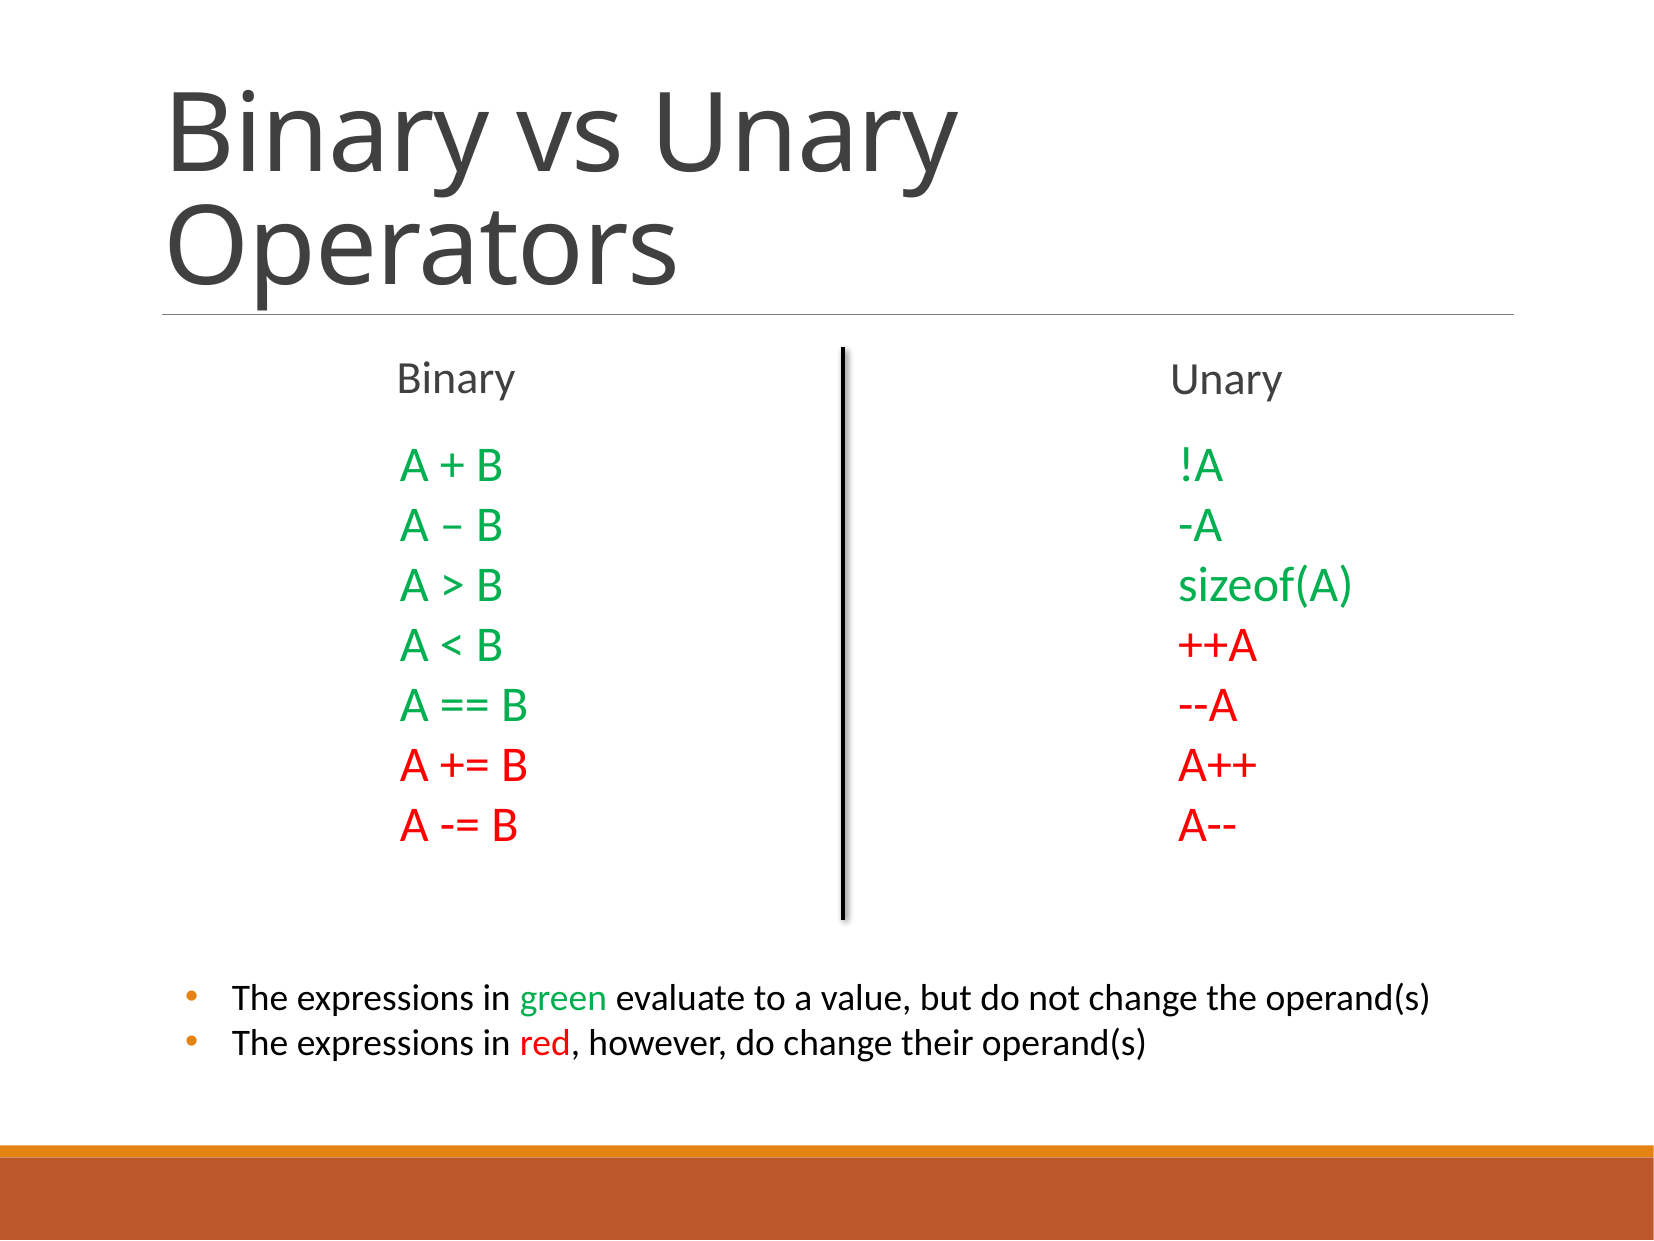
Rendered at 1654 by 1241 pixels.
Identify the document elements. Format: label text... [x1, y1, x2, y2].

text_box !A -A sizeof(A) ++A --A A++ A-- [1163, 424, 1394, 859]
list Binary [380, 346, 543, 425]
text_box A + B A – B A > B A < B A == B A += B A -= B [385, 424, 580, 904]
text_box Unary [1153, 346, 1316, 425]
text_box The expressions in green evaluate to a value, but do not change the operand(s) The expressions in red, however, do change their operand(s) [170, 965, 1517, 1071]
title Binary vs Unary Operators [148, 51, 1513, 315]
